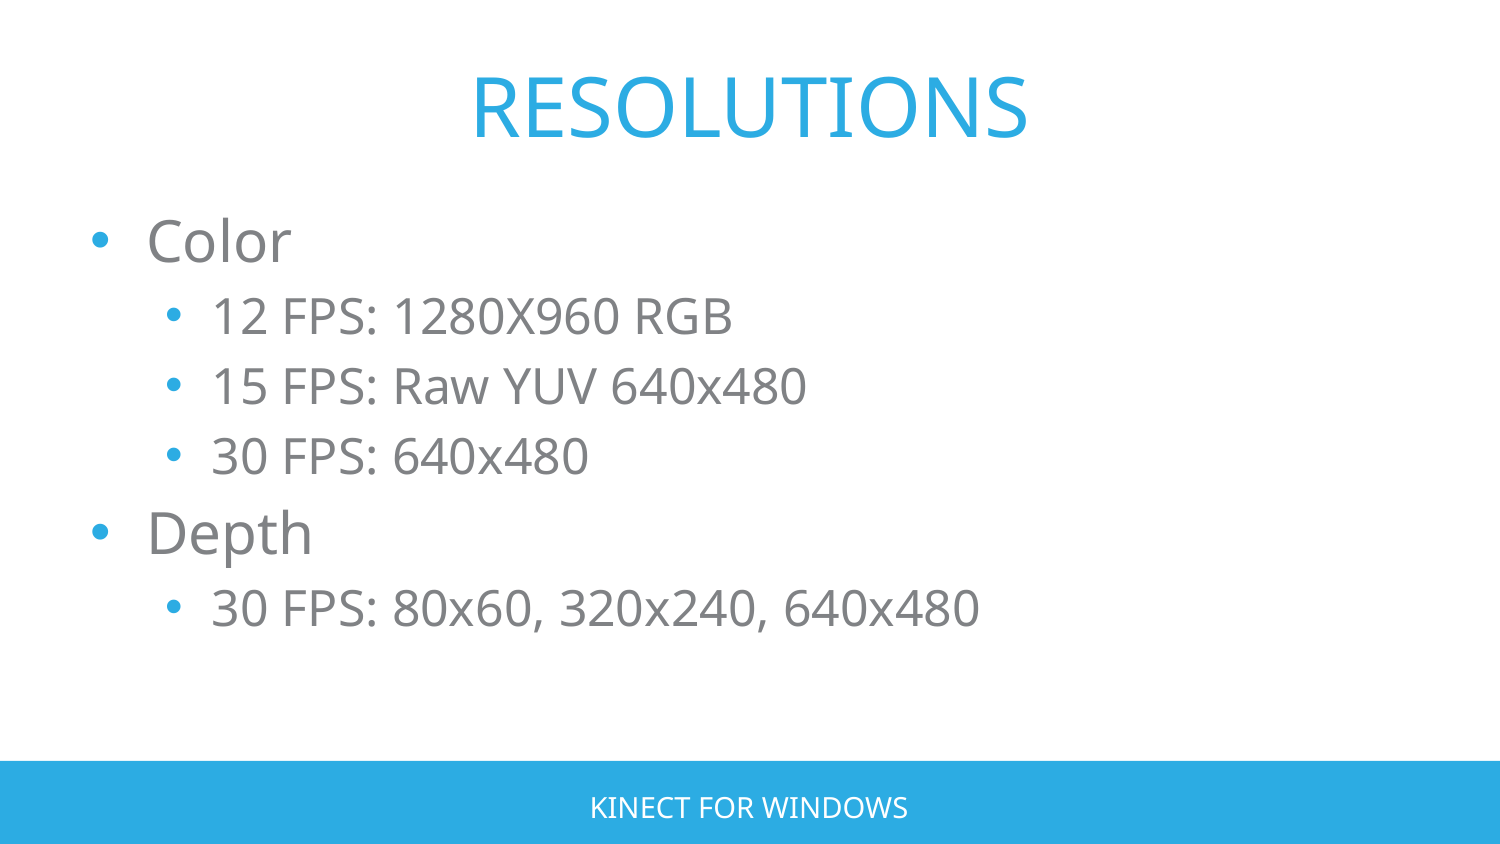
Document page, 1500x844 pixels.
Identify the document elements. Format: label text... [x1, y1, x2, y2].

list Color 12 FPS: 1280X960 RGB 15 FPS: Raw YUV 640x480 30 FPS: 640x480 Depth 30 FPS: 80x60, 320x240, 640x480 [75, 196, 1425, 754]
title RESOLUTIONS [75, 33, 1425, 175]
